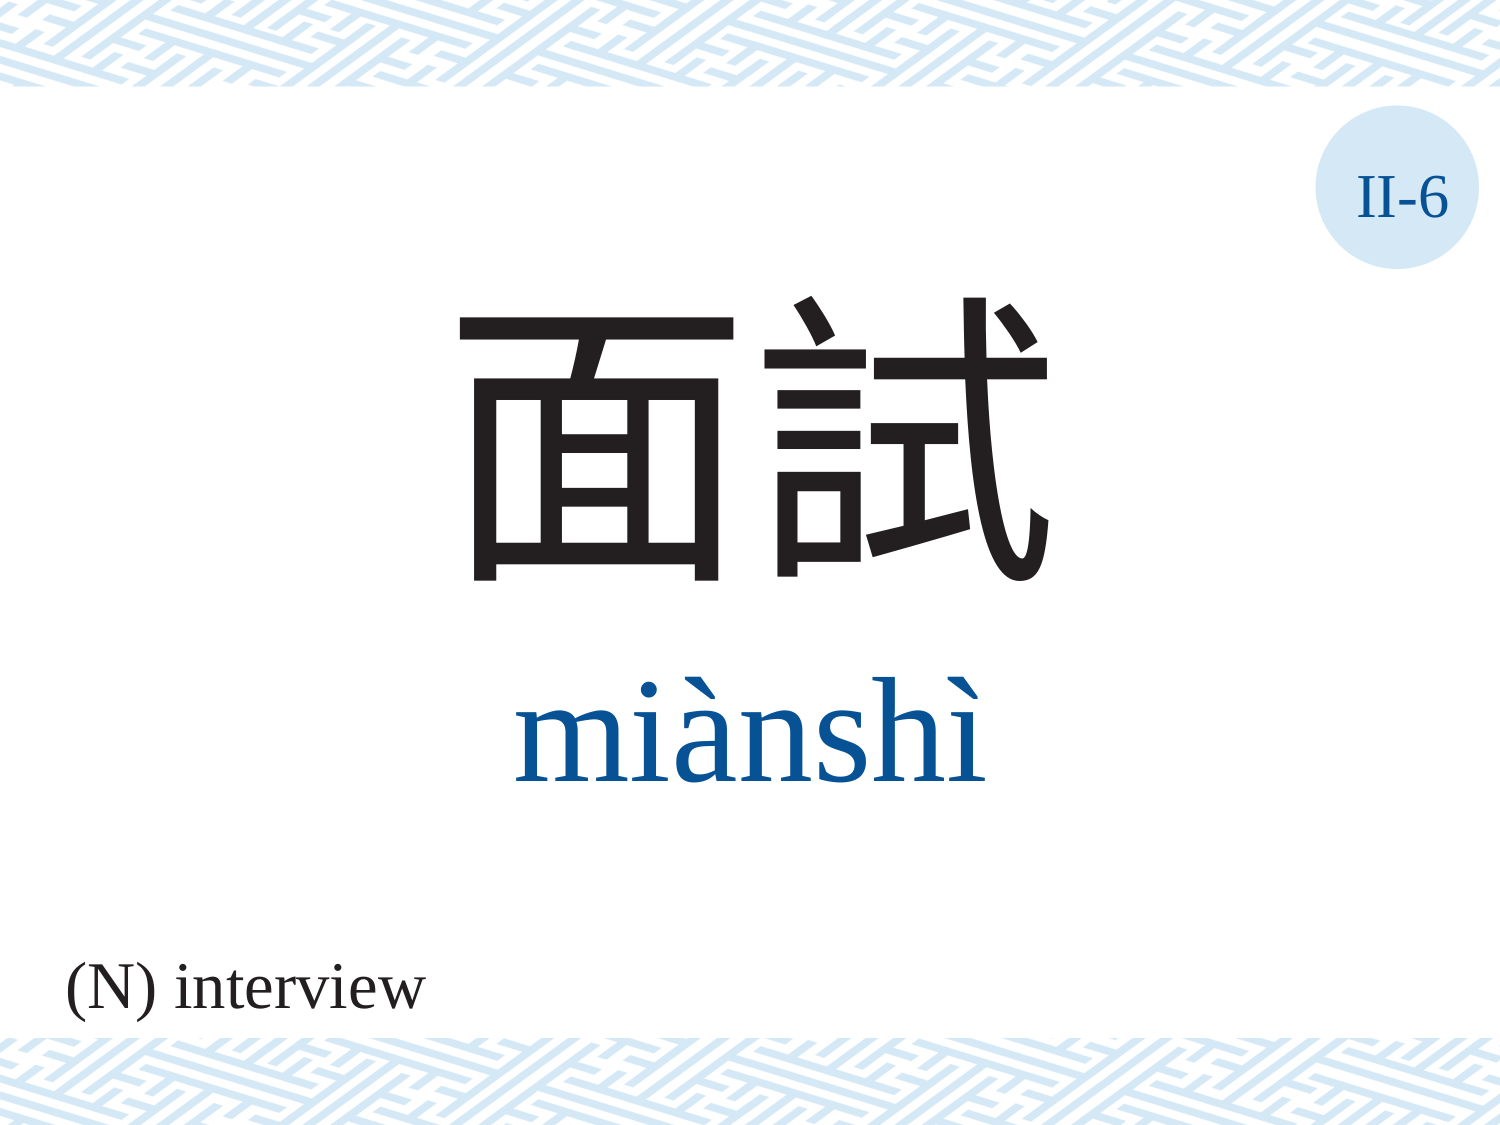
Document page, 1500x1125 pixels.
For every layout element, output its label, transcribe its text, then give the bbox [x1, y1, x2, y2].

text_box II-6 面試 miànshì [439, 154, 1451, 812]
text_box (N) interview [62, 942, 428, 1023]
picture [0, 0, 1500, 1125]
